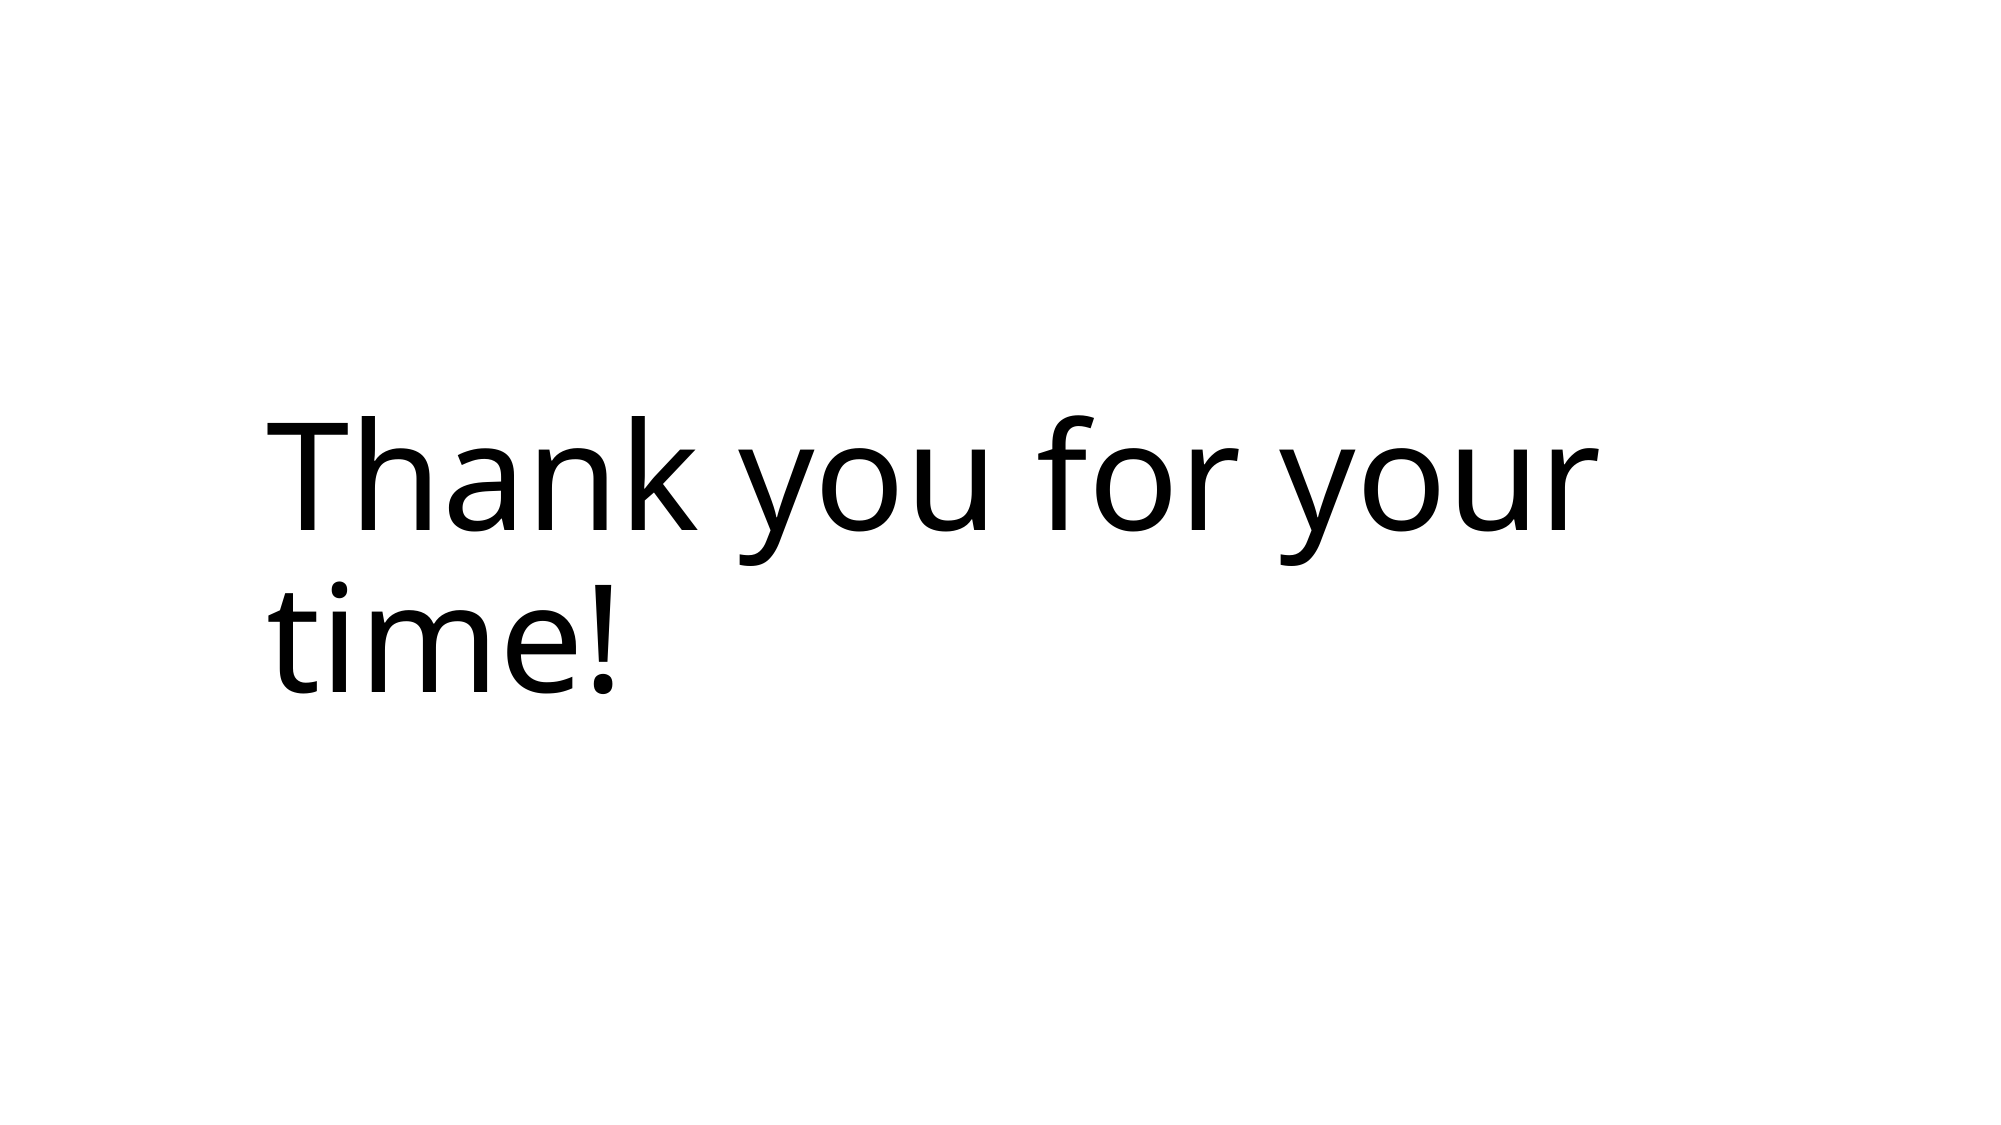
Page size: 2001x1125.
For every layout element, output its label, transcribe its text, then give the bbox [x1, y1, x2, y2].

text_box Thank you for your time! [251, 394, 1871, 731]
